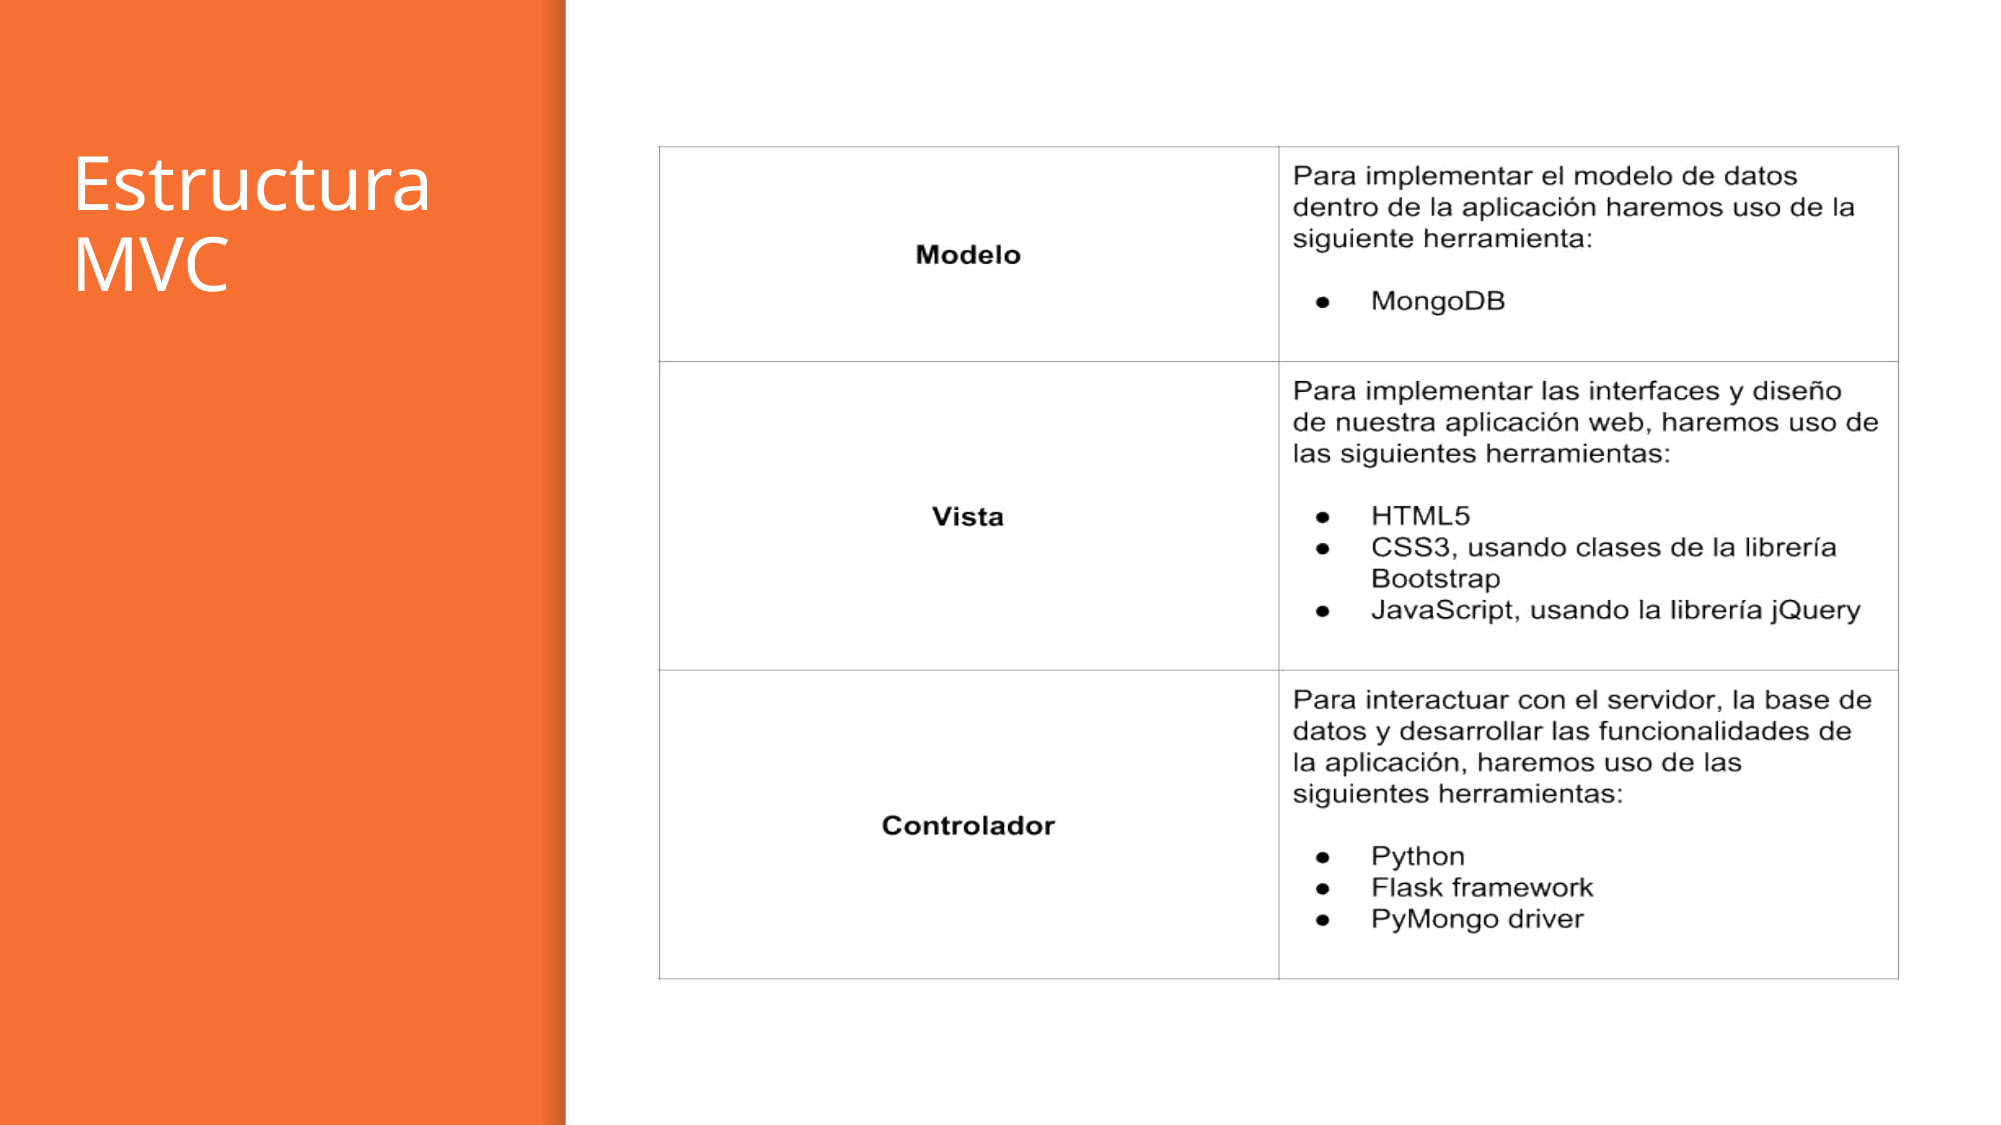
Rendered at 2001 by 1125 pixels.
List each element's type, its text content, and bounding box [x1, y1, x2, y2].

title Estructura MVC [51, 125, 499, 997]
picture [640, 125, 1920, 1005]
